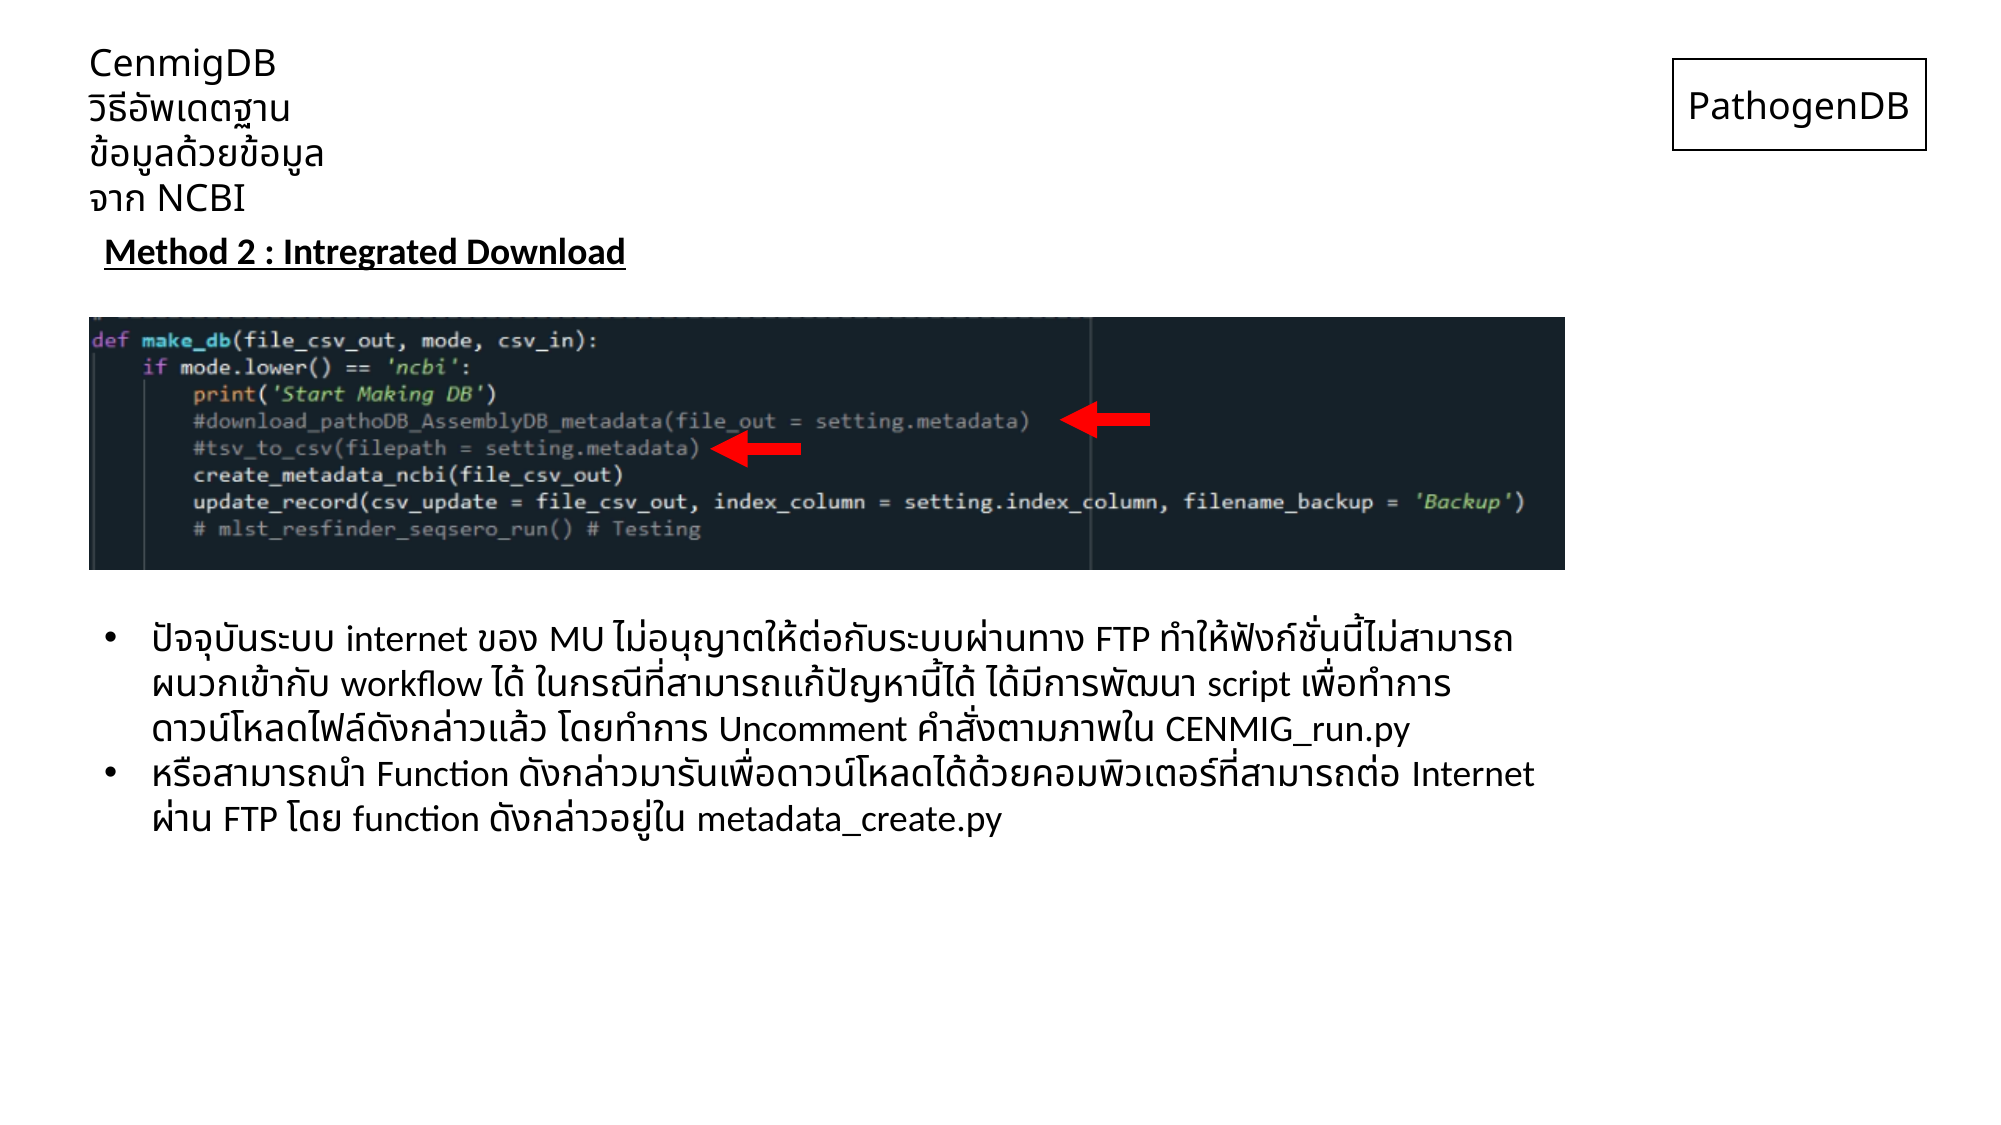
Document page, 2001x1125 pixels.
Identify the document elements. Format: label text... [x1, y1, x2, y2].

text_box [89, 317, 1565, 570]
text_box CenmigDB วิธีอัพเดตฐานข้อมูลด้วยข้อมูลจาก NCBI [74, 31, 362, 227]
text_box Method 2 : Intregrated Download [89, 220, 701, 280]
text_box PathogenDB [1672, 58, 1927, 151]
text_box ปัจจุบันระบบ internet ของ MU ไม่อนุญาตให้ต่อกับระบบผ่านทาง FTP ทำให้ฟังก์ชั่นนี้ไม่สามารถผนวกเข้ากับ workflow ได้ ในกรณีที่สามารถแก้ปัญหานี้ได้ ได้มีการพัฒนา script เพื่อทำการดาวน์โหลดไฟล์ดังกล่าวแล้ว โดยทำการ Uncomment คำสั่งตามภาพใน CENMIG_run.py หรือสามารถนำ Function ดังกล่าวมารันเพื่อดาวน์โหลดได้ด้วยคอมพิวเตอร์ที่สามารถต่อ Internet ผ่าน FTP โดย function ดังกล่าวอยู่ใน metadata_create.py [89, 606, 1565, 847]
